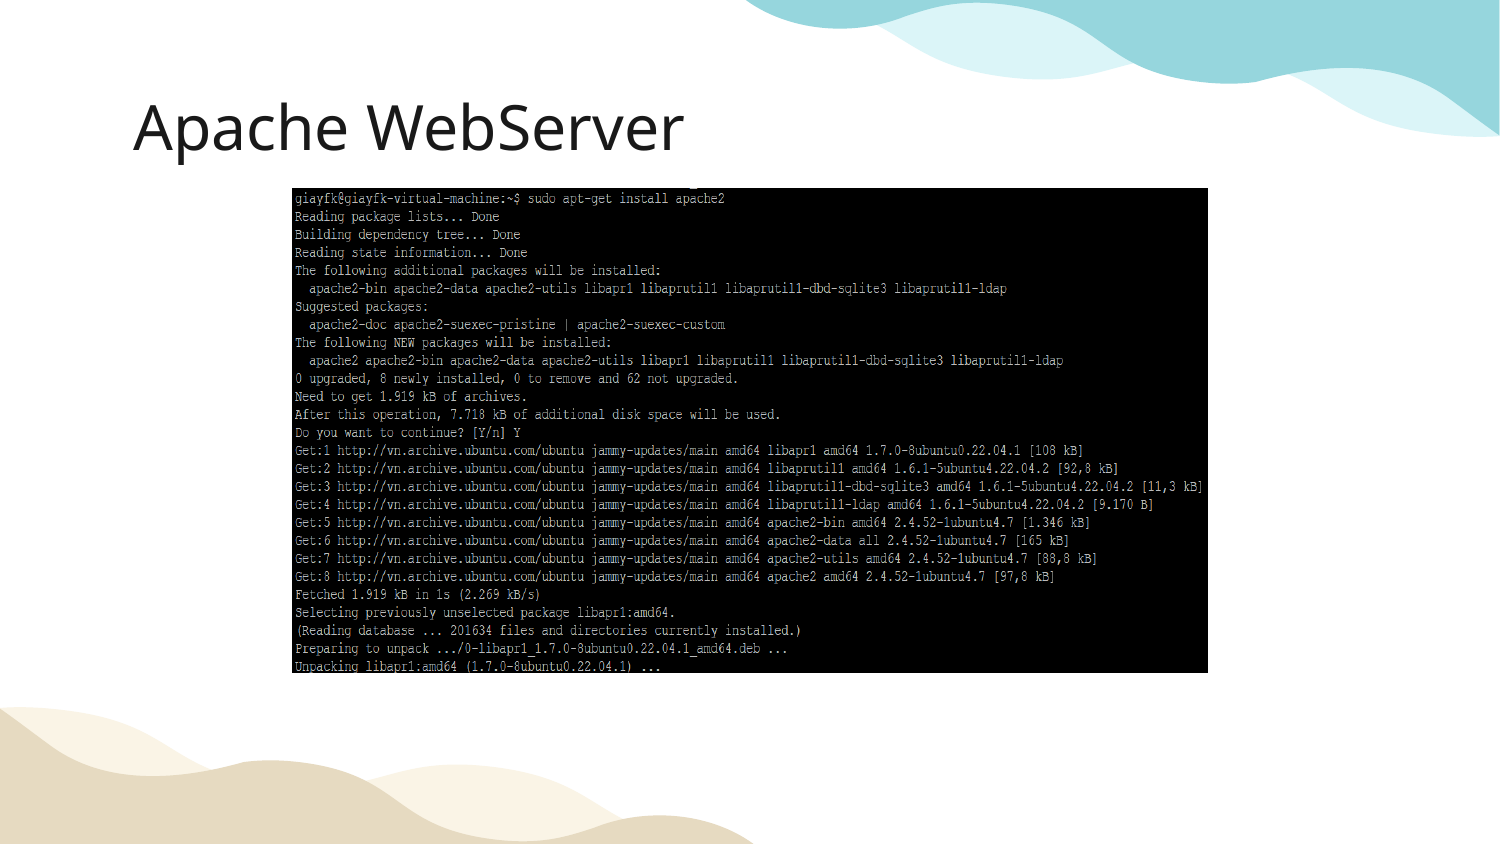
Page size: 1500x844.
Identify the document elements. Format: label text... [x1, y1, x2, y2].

title Apache WebServer [118, 72, 1382, 167]
picture [291, 188, 1208, 673]
